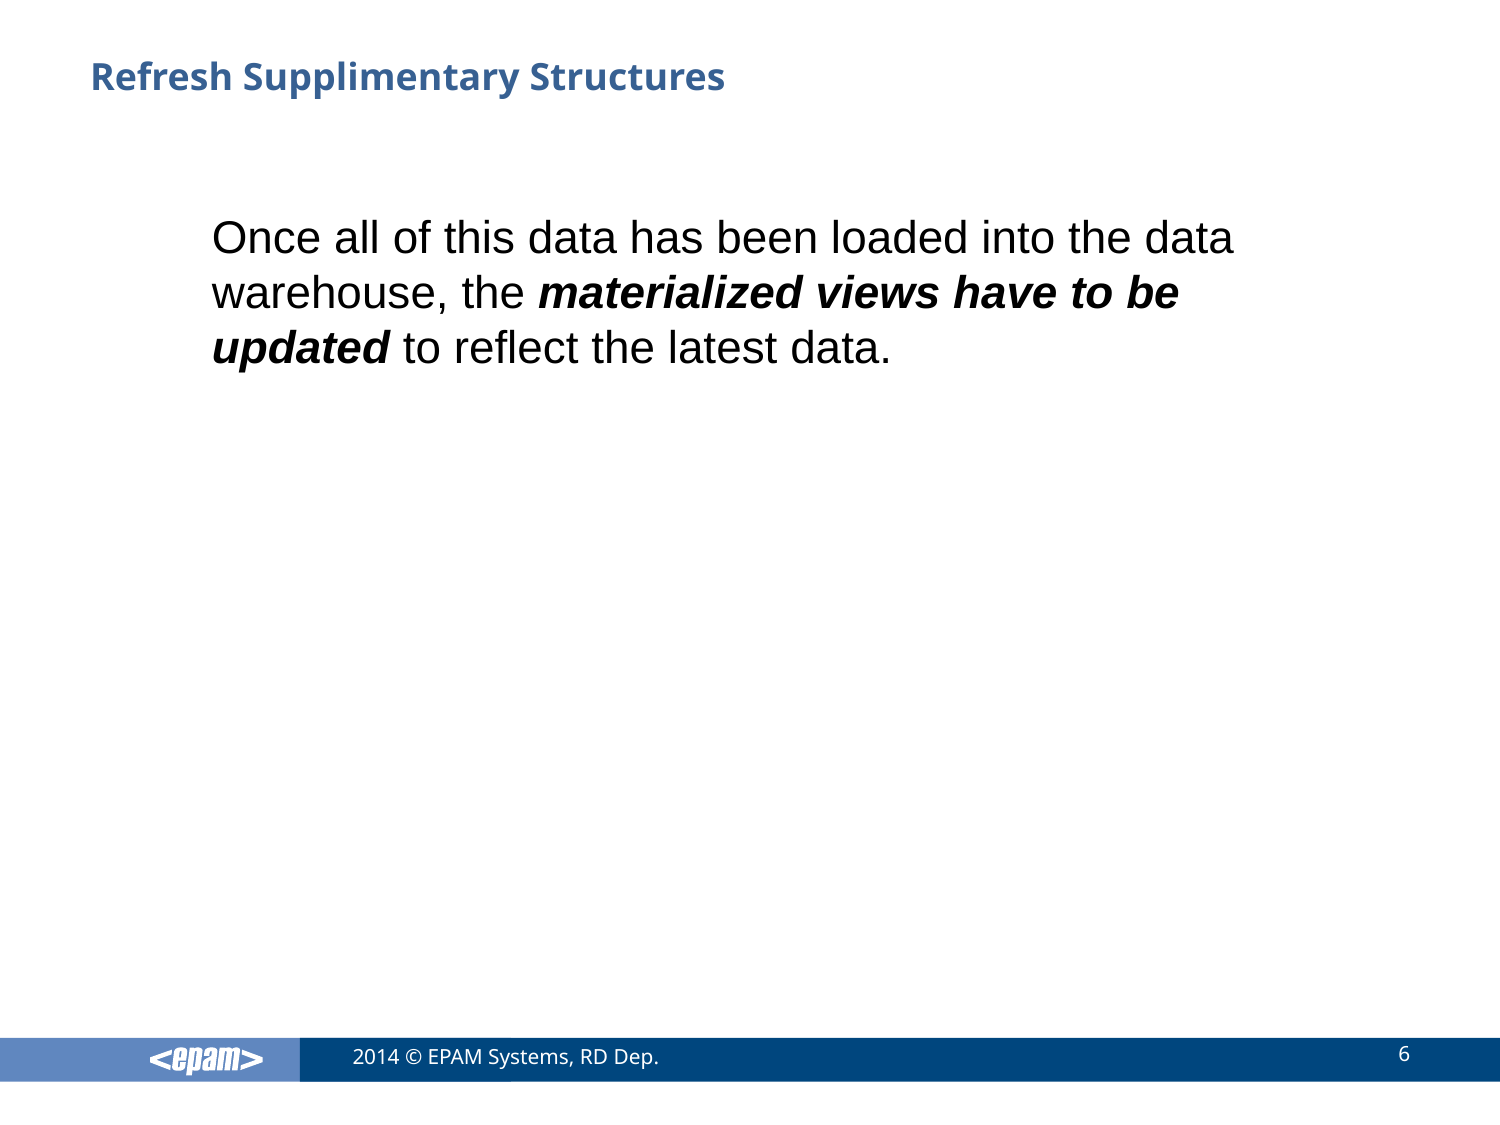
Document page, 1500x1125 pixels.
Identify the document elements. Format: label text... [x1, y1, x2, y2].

title Refresh Supplimentary Structures [75, 45, 1425, 163]
list Once all of this data has been loaded into the data warehouse, the materialized views have to be updated to reflect the latest data. [150, 200, 1350, 988]
footer 2014 © EPAM Systems, RD Dep. [337, 1028, 738, 1088]
slide_number 6 [1262, 1025, 1425, 1085]
